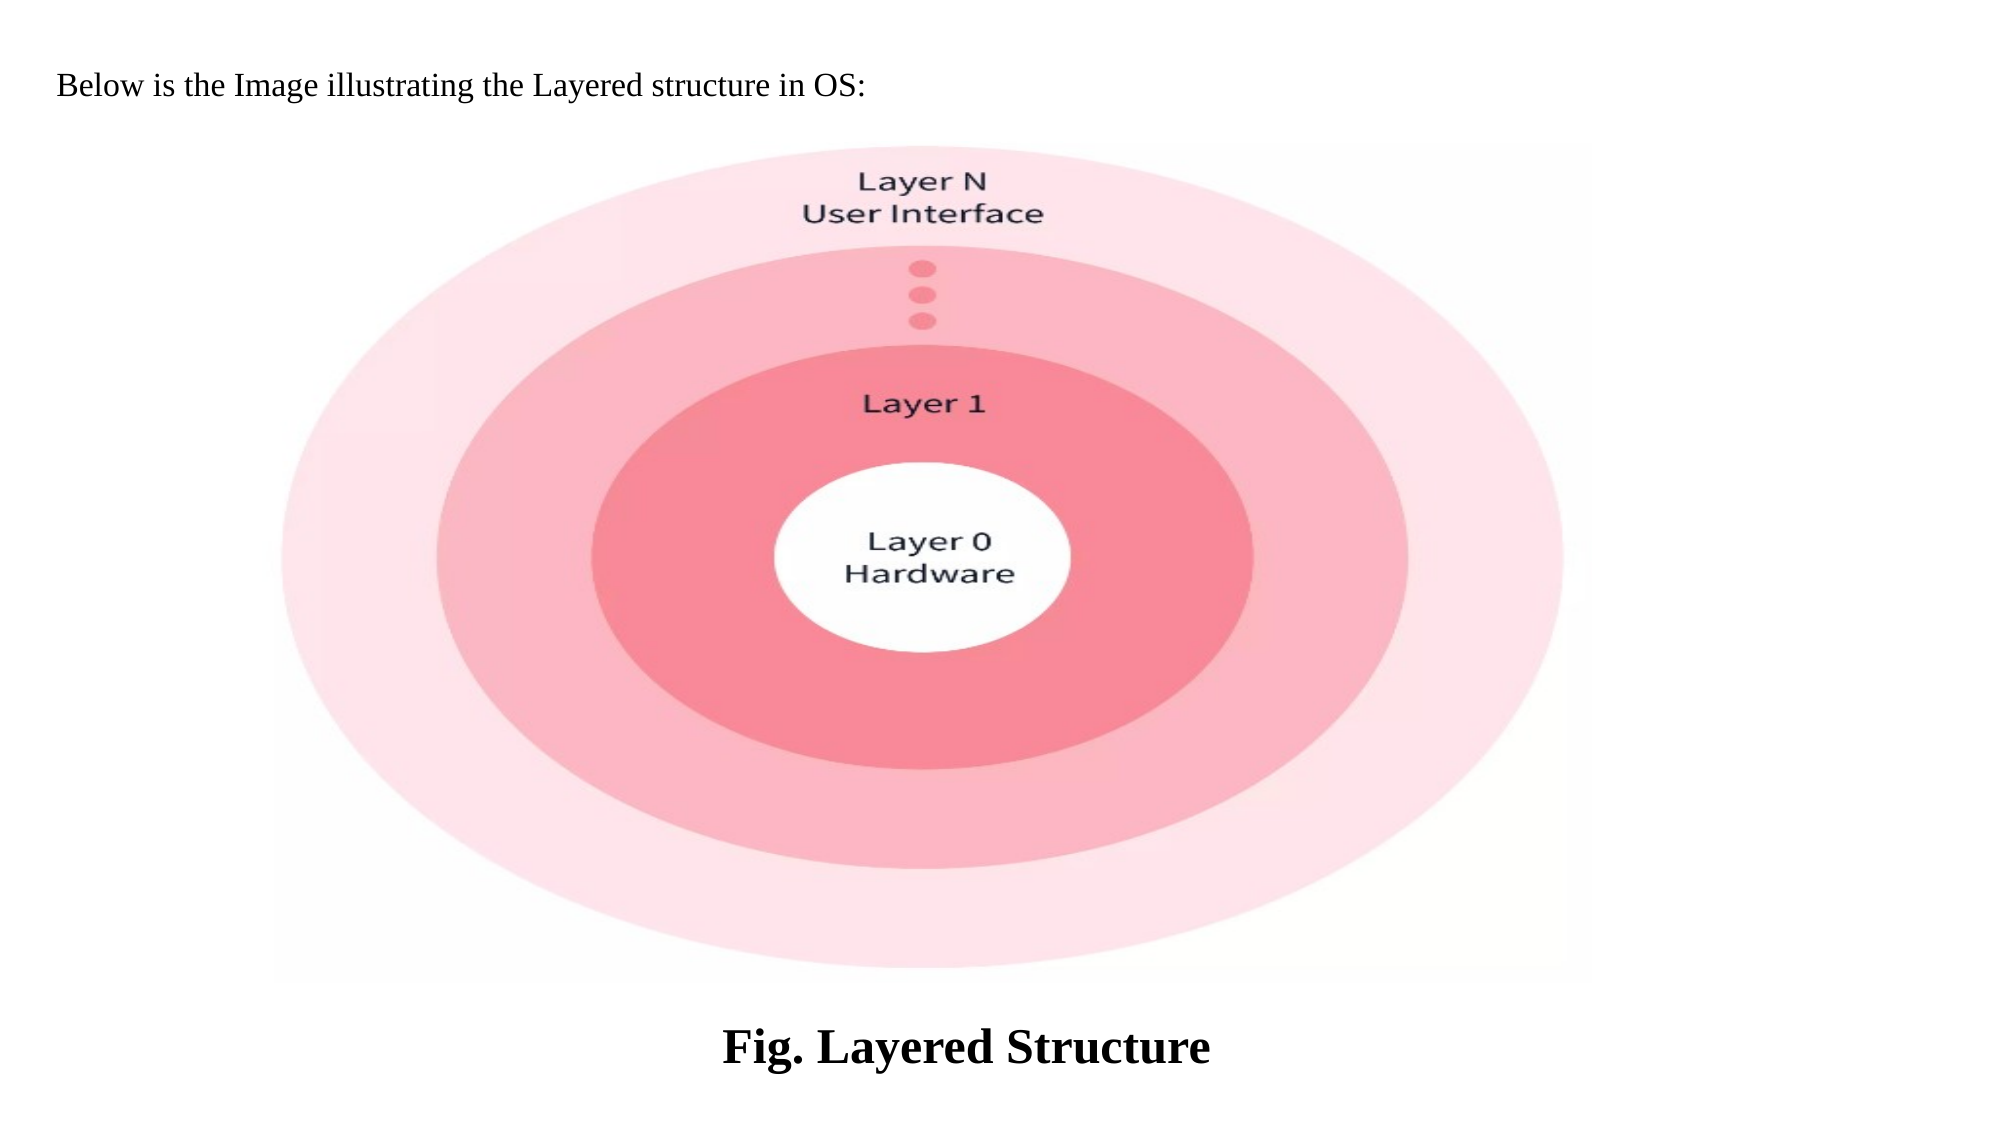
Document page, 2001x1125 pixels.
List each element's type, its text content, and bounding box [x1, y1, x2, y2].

title Below is the Image illustrating the Layered structure in OS: [41, 59, 1943, 112]
text_box Fig. Layered Structure [446, 1006, 1487, 1082]
picture [252, 141, 1592, 984]
